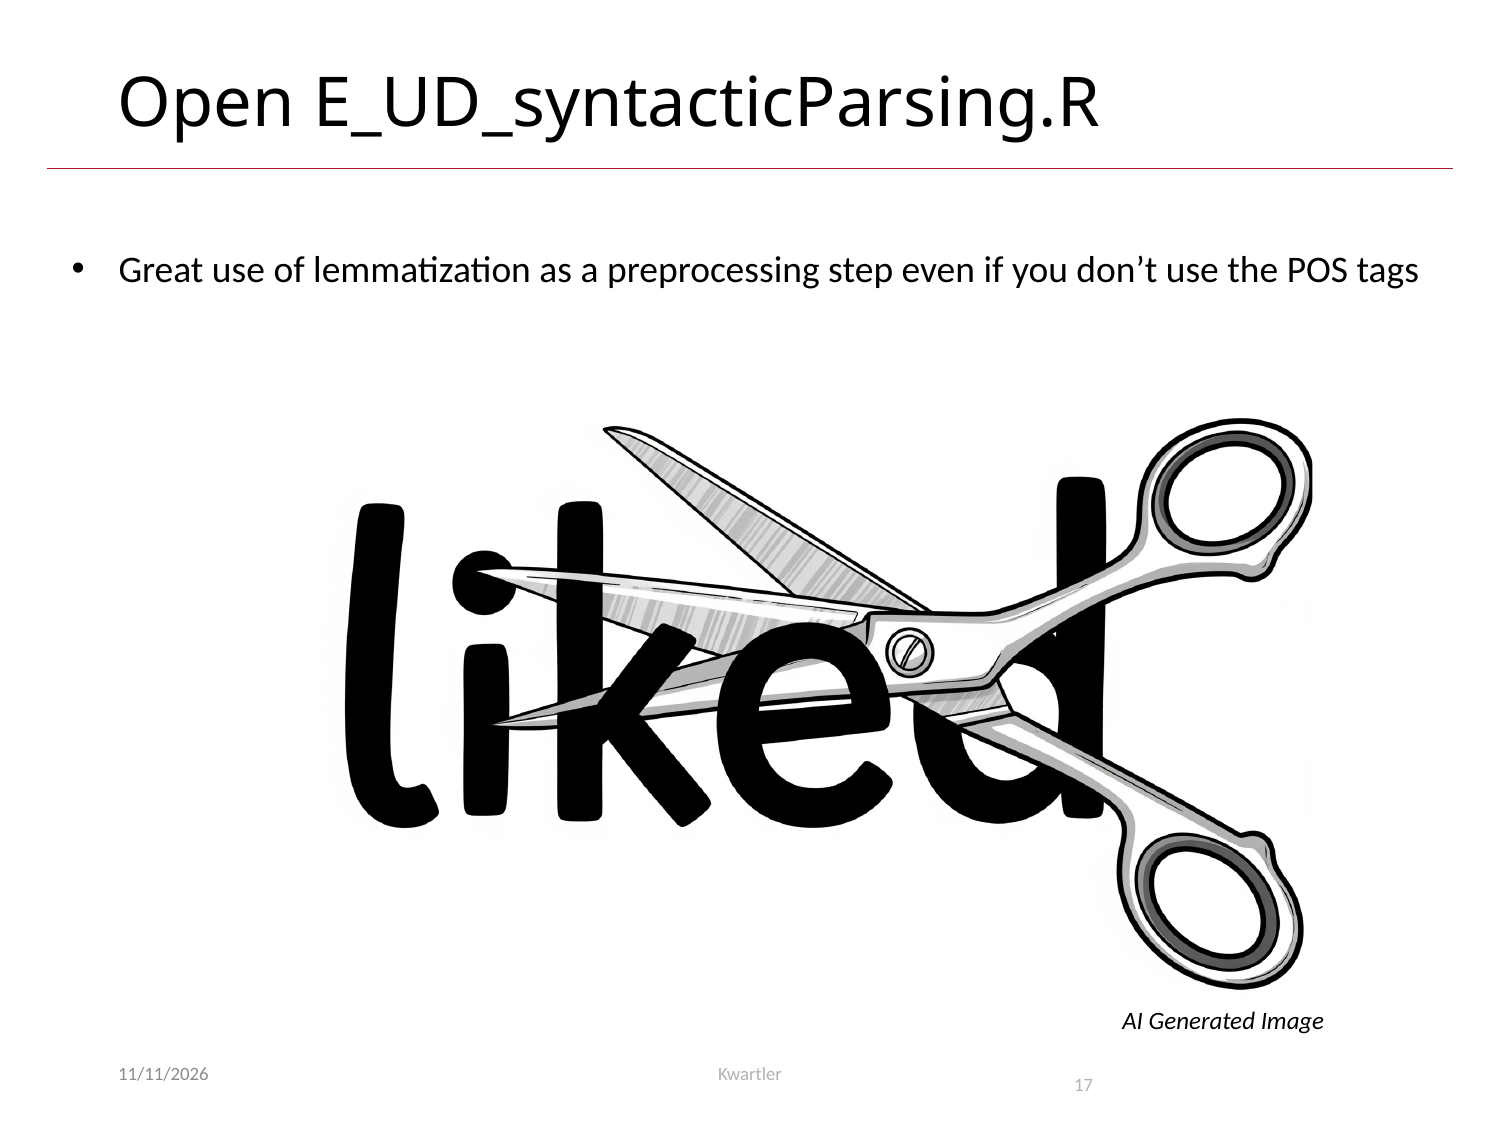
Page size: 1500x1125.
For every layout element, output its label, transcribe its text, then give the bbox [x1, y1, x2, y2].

picture [187, 394, 1313, 997]
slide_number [103, 1042, 441, 1103]
footer Kwartler [496, 1042, 1004, 1103]
title Open E_UD_syntacticParsing.R [103, 59, 1397, 157]
text_box AI Generated Image [1107, 996, 1340, 1042]
text_box Great use of lemmatization as a preprocessing step even if you don’t use the POS tags [56, 237, 1436, 298]
slide_number 17 [1059, 1042, 1200, 1103]
